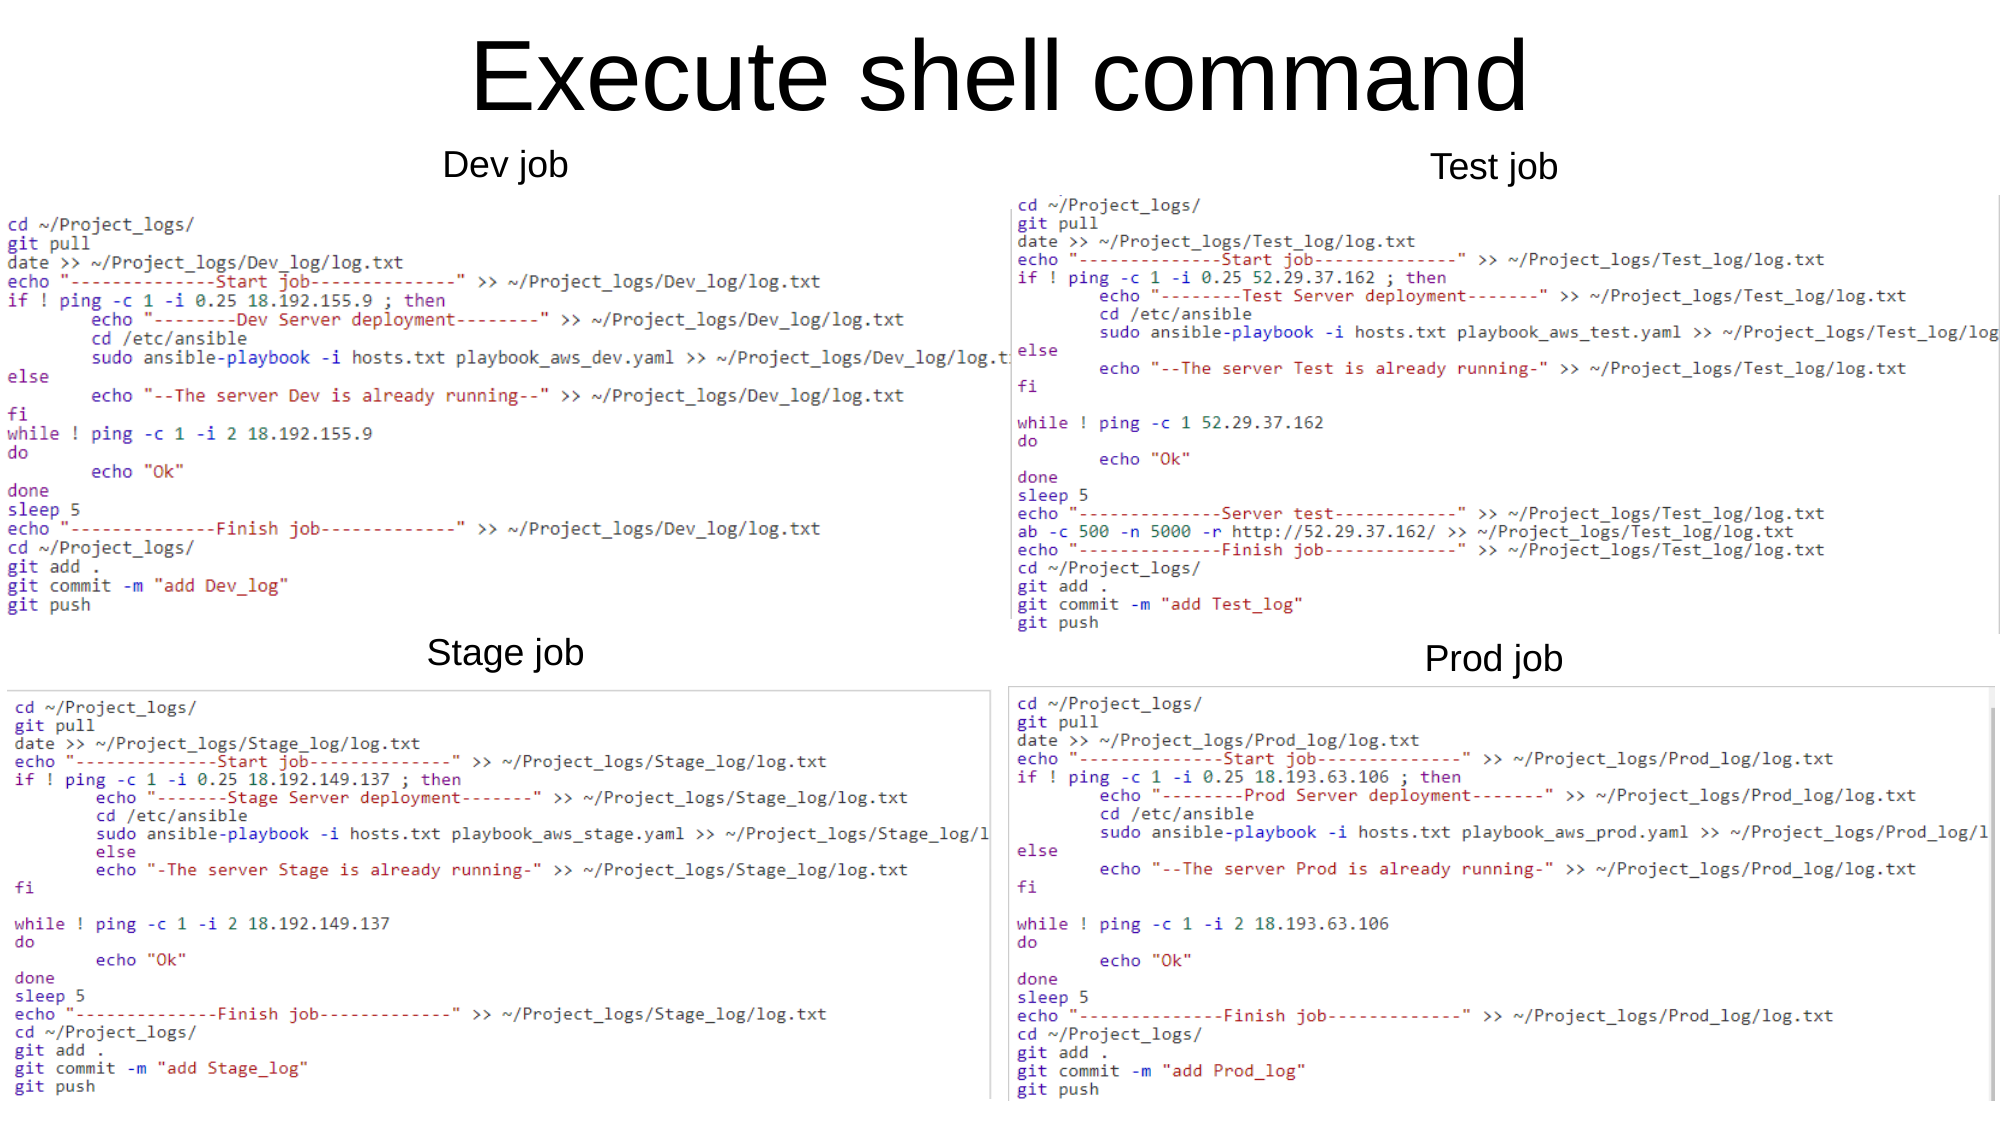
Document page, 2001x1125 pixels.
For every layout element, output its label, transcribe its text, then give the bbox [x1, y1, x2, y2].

text_box Dev job [0, 132, 1012, 193]
text_box Prod job [988, 626, 2000, 687]
picture [0, 195, 2000, 634]
picture [7, 689, 992, 1099]
text_box Stage job [0, 620, 1011, 680]
title Execute shell command [0, 0, 2000, 134]
picture [1008, 687, 1995, 1101]
text_box Test job [988, 134, 2000, 195]
